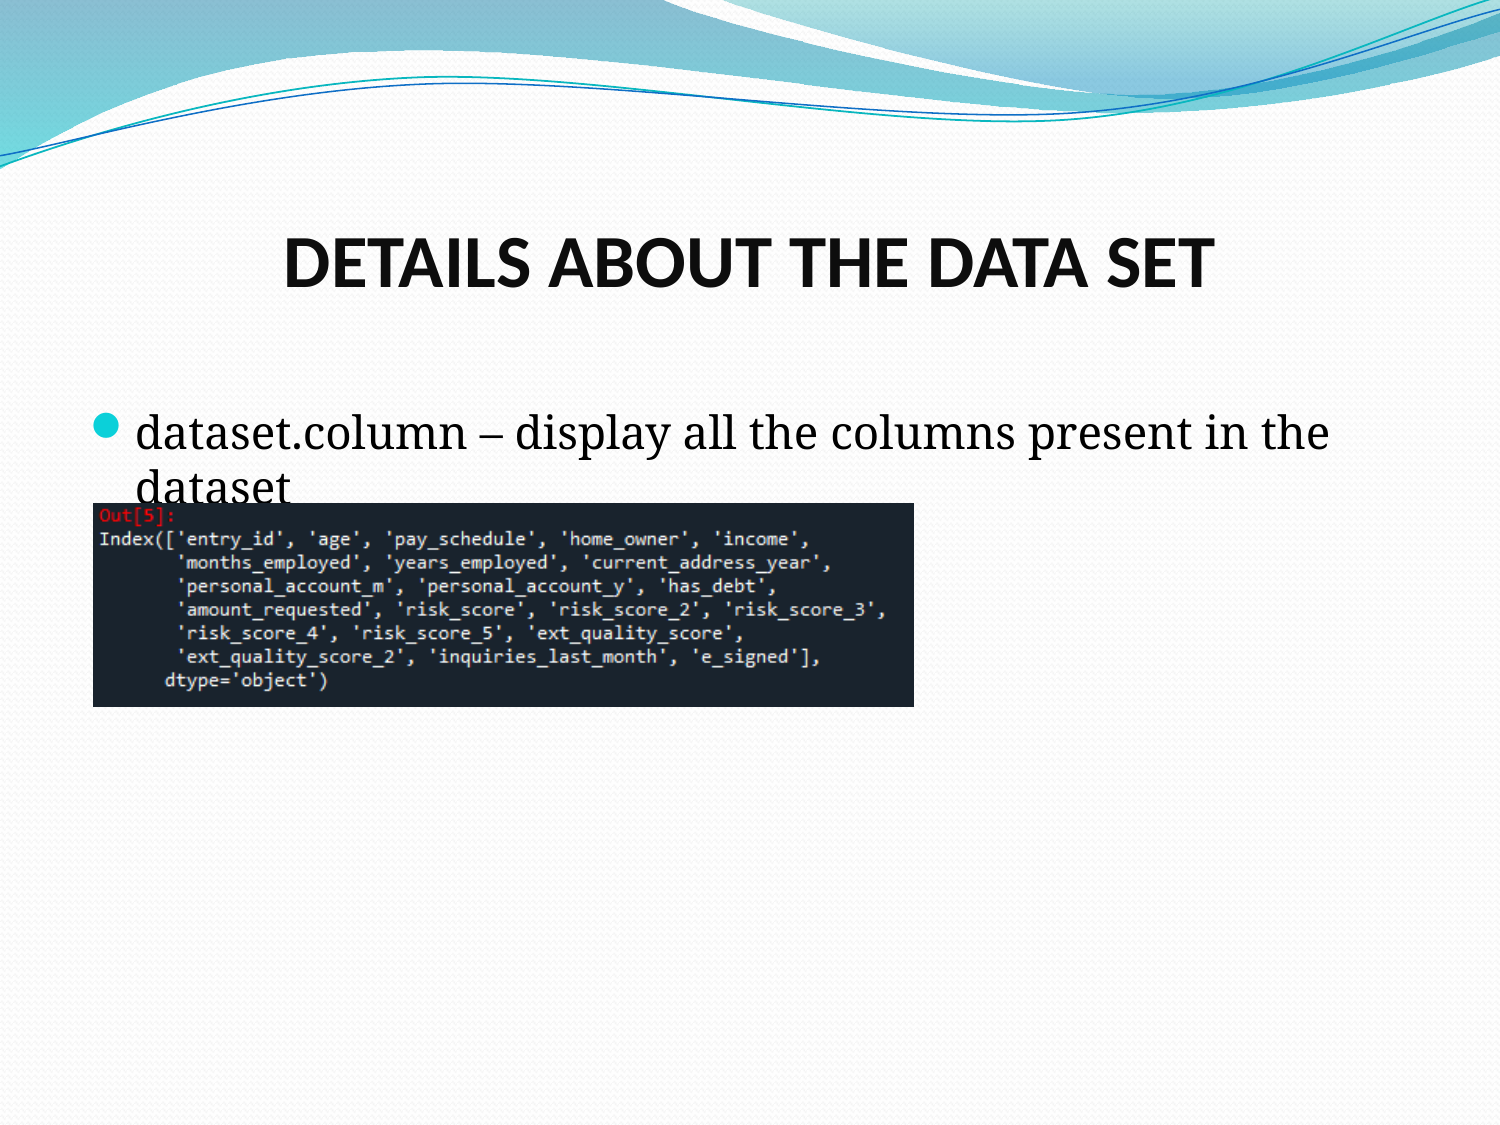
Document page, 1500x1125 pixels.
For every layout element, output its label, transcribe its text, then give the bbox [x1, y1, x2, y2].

picture [93, 503, 915, 708]
list dataset.column – display all the columns present in the dataset [75, 317, 1425, 1038]
title DETAILS ABOUT THE DATA SET [75, 115, 1425, 303]
